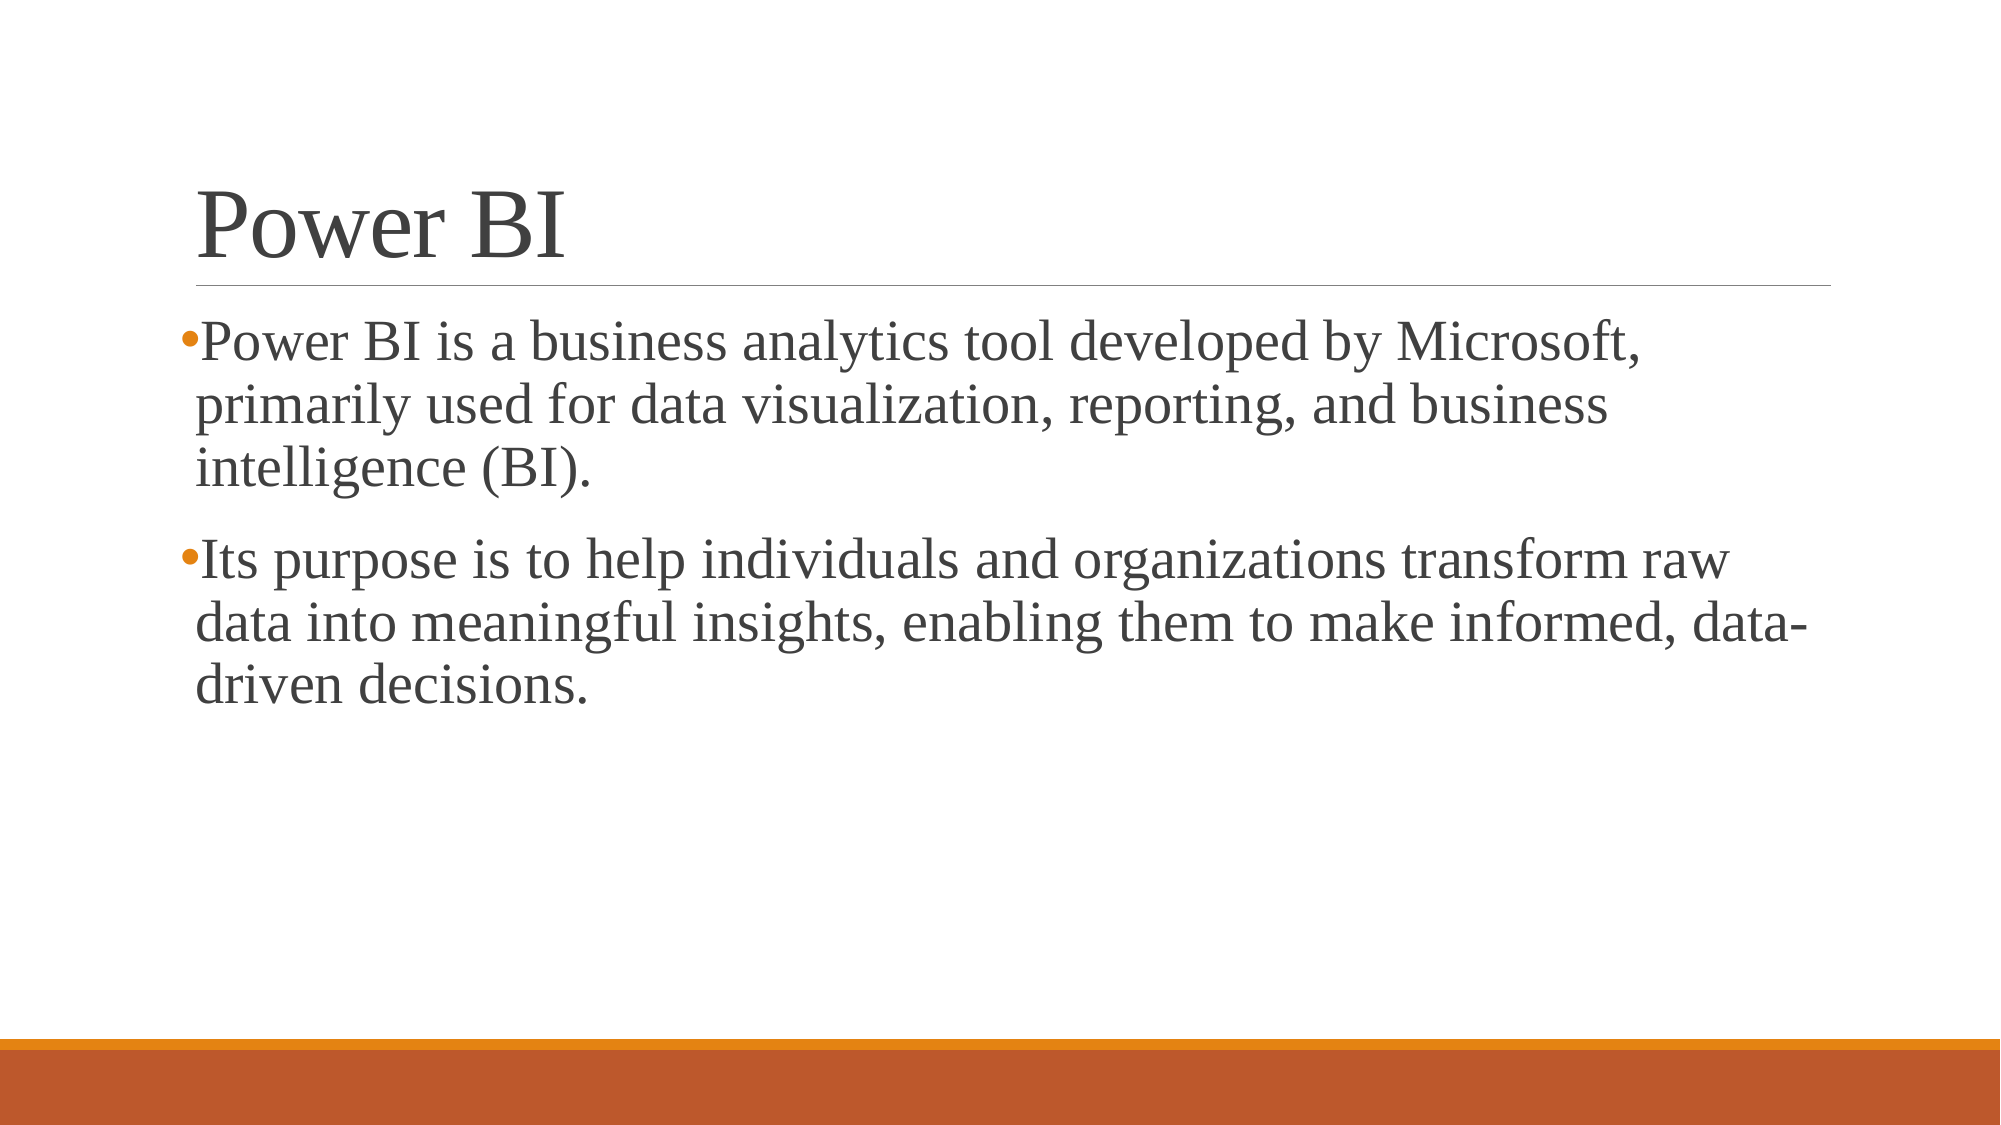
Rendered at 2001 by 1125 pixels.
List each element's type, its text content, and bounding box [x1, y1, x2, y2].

list Power BI is a business analytics tool developed by Microsoft, primarily used for data visualization, reporting, and business intelligence (BI). Its purpose is to help individuals and organizations transform raw data into meaningful insights, enabling them to make informed, data-driven decisions. [180, 302, 1830, 963]
title Power BI [180, 47, 1830, 285]
